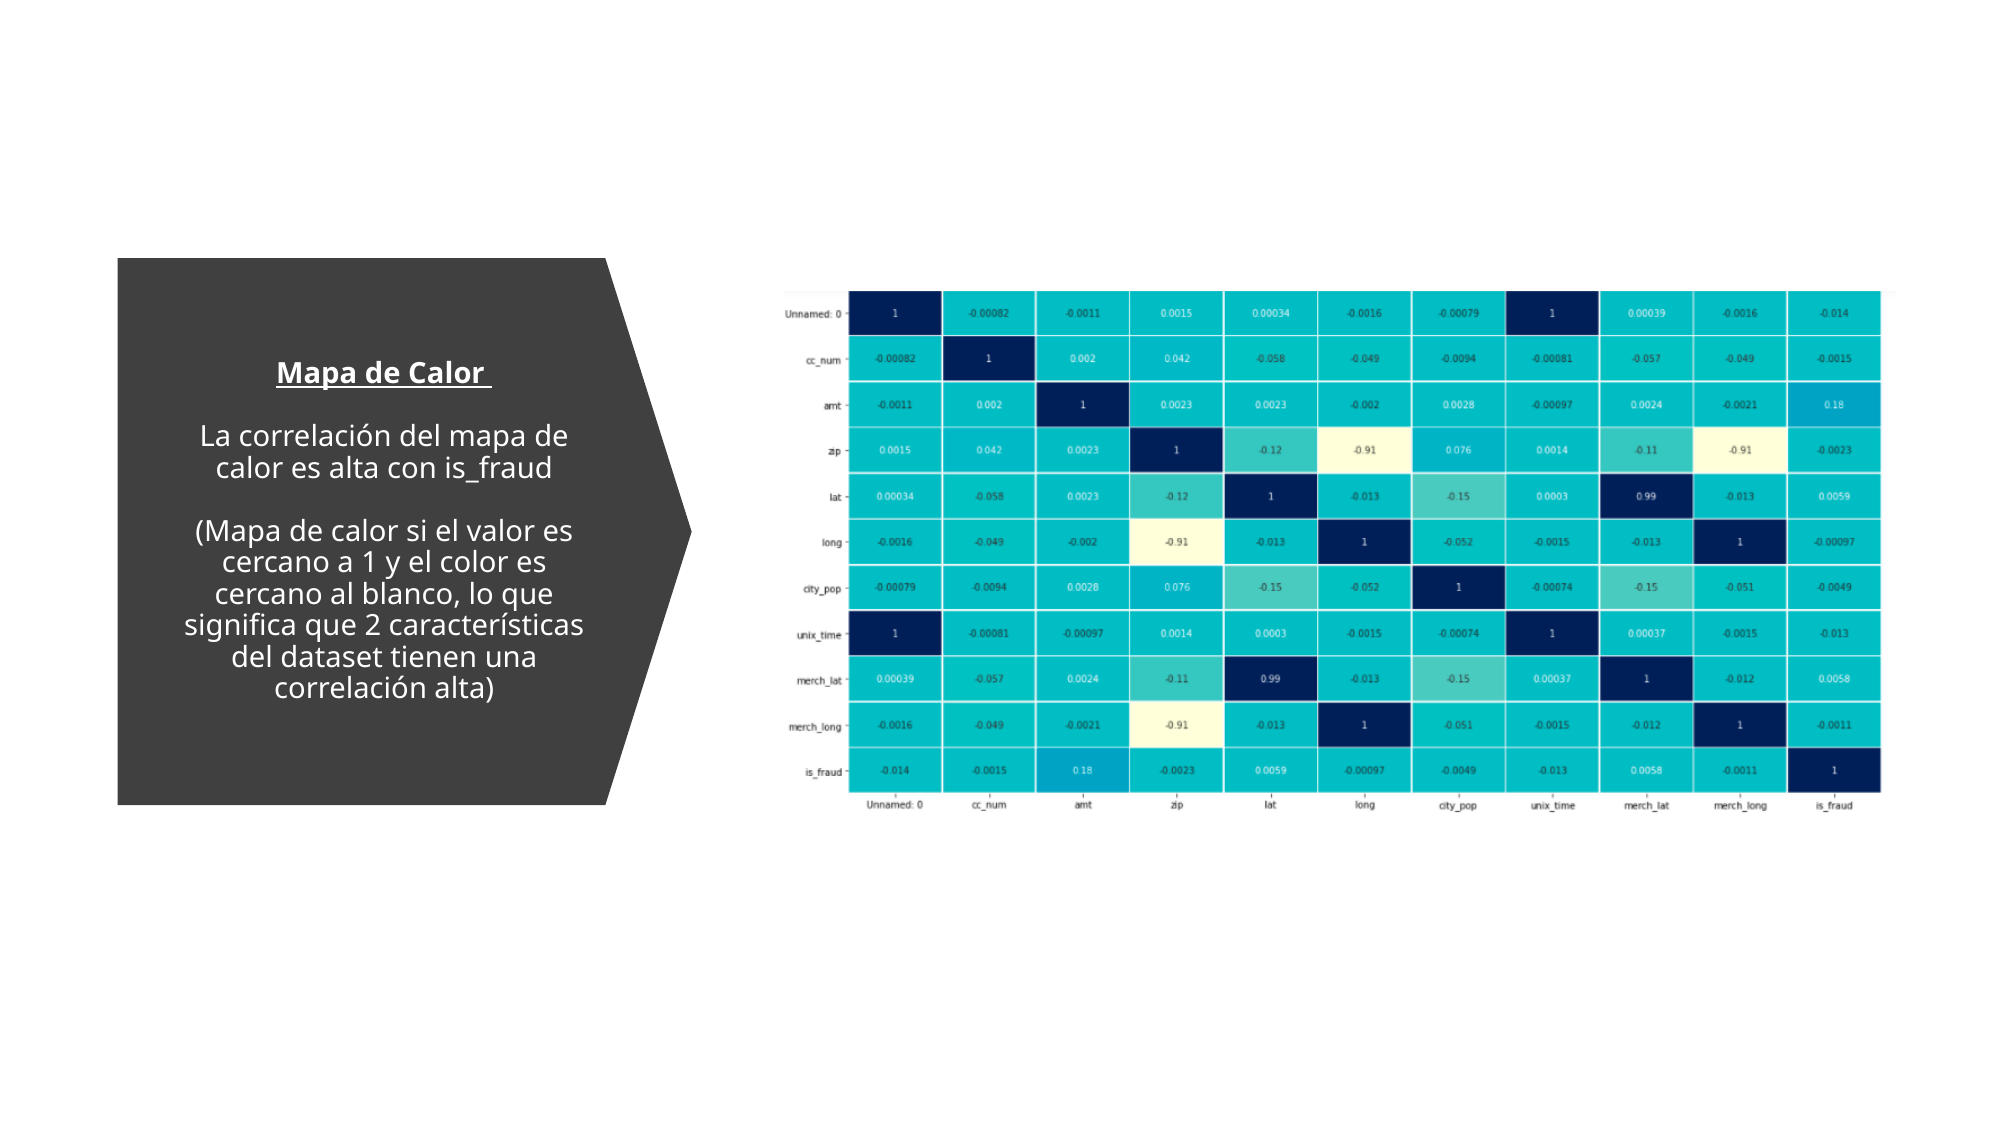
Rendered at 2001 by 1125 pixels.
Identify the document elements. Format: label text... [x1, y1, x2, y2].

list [783, 291, 1896, 833]
title Mapa de Calor La correlación del mapa de calor es alta con is_fraud (Mapa de calor si el valor es cercano a 1 y el color es cercano al blanco, lo que significa que 2 características del dataset tienen una correlación alta) [168, 322, 601, 741]
text_box [116, 257, 693, 807]
